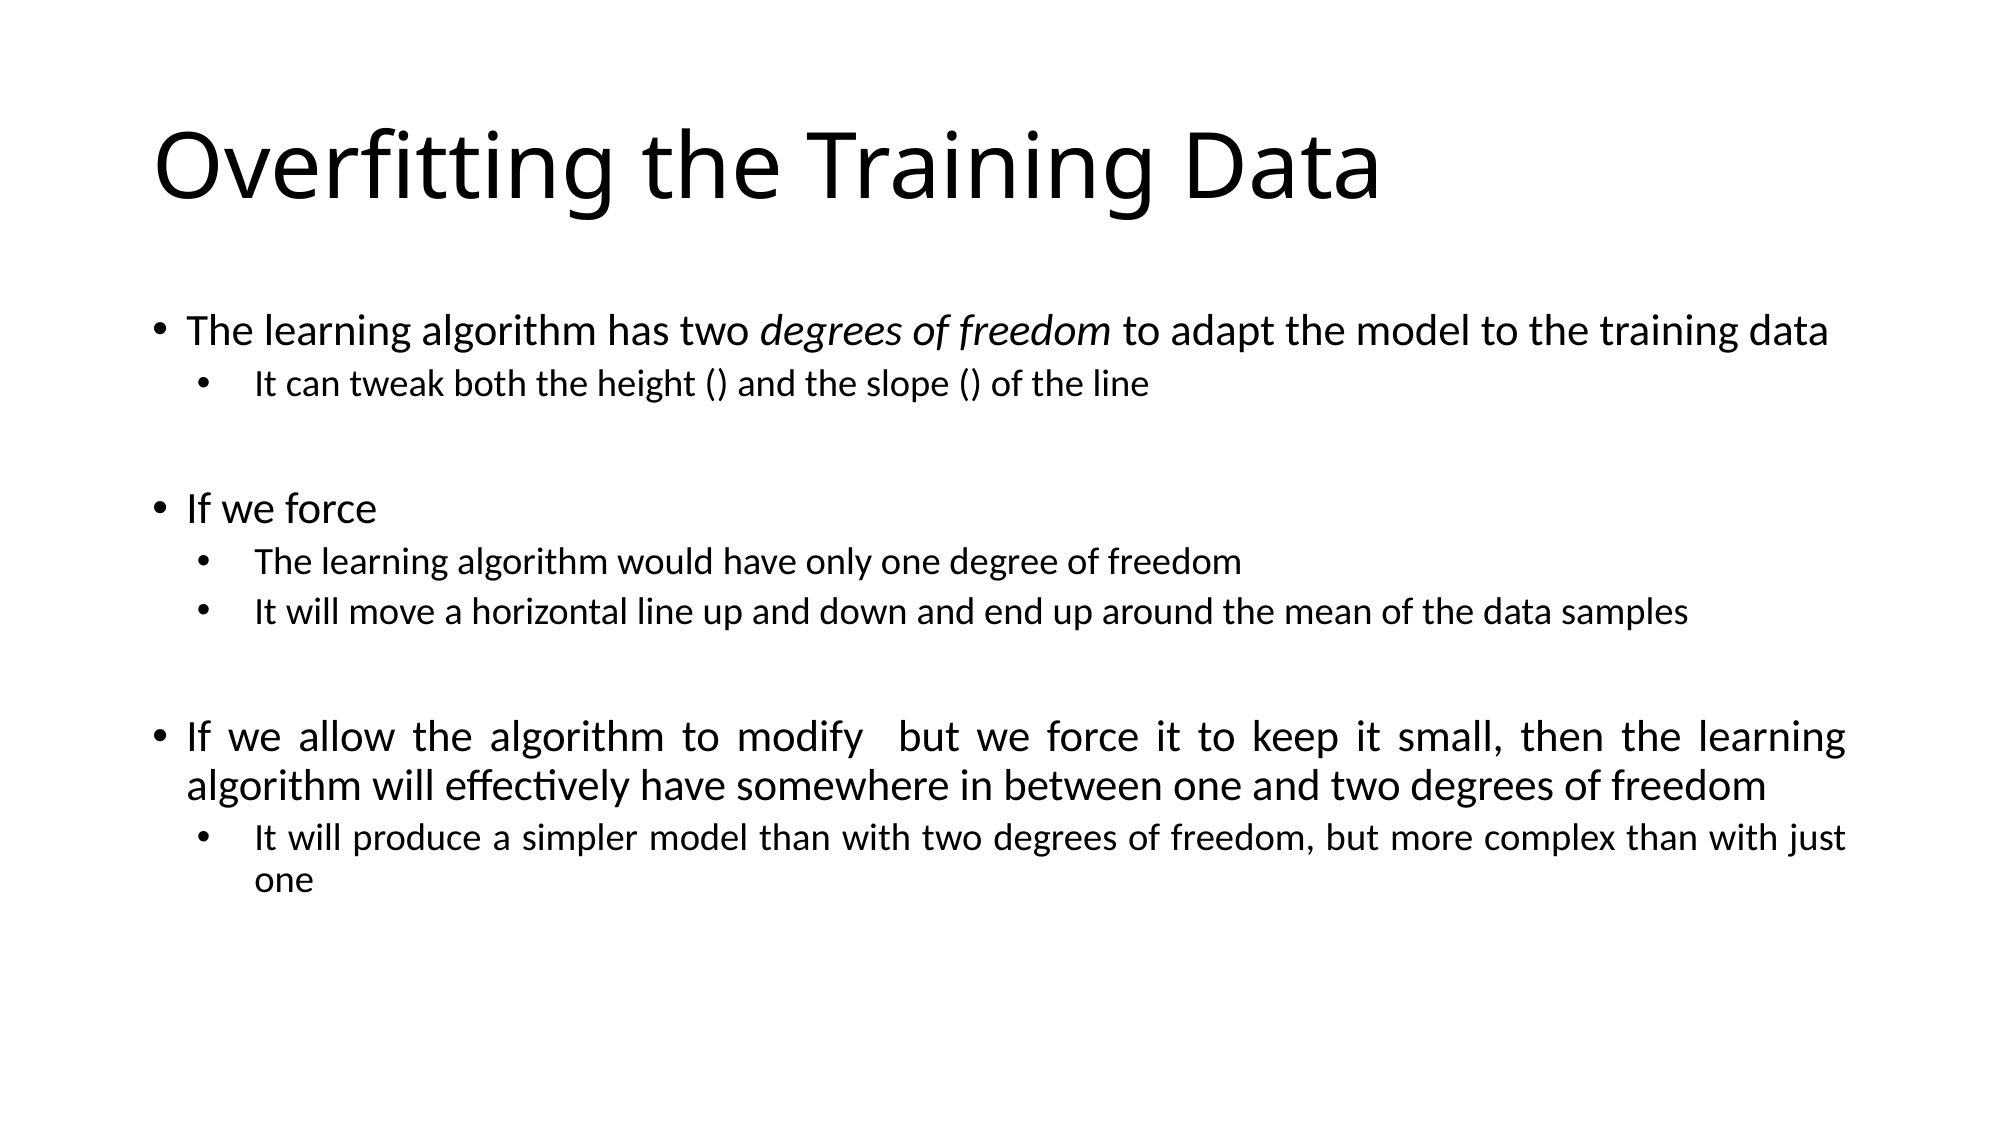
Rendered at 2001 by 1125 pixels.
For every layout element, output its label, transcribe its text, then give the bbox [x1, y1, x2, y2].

title Overfitting the Training Data [137, 59, 1863, 278]
